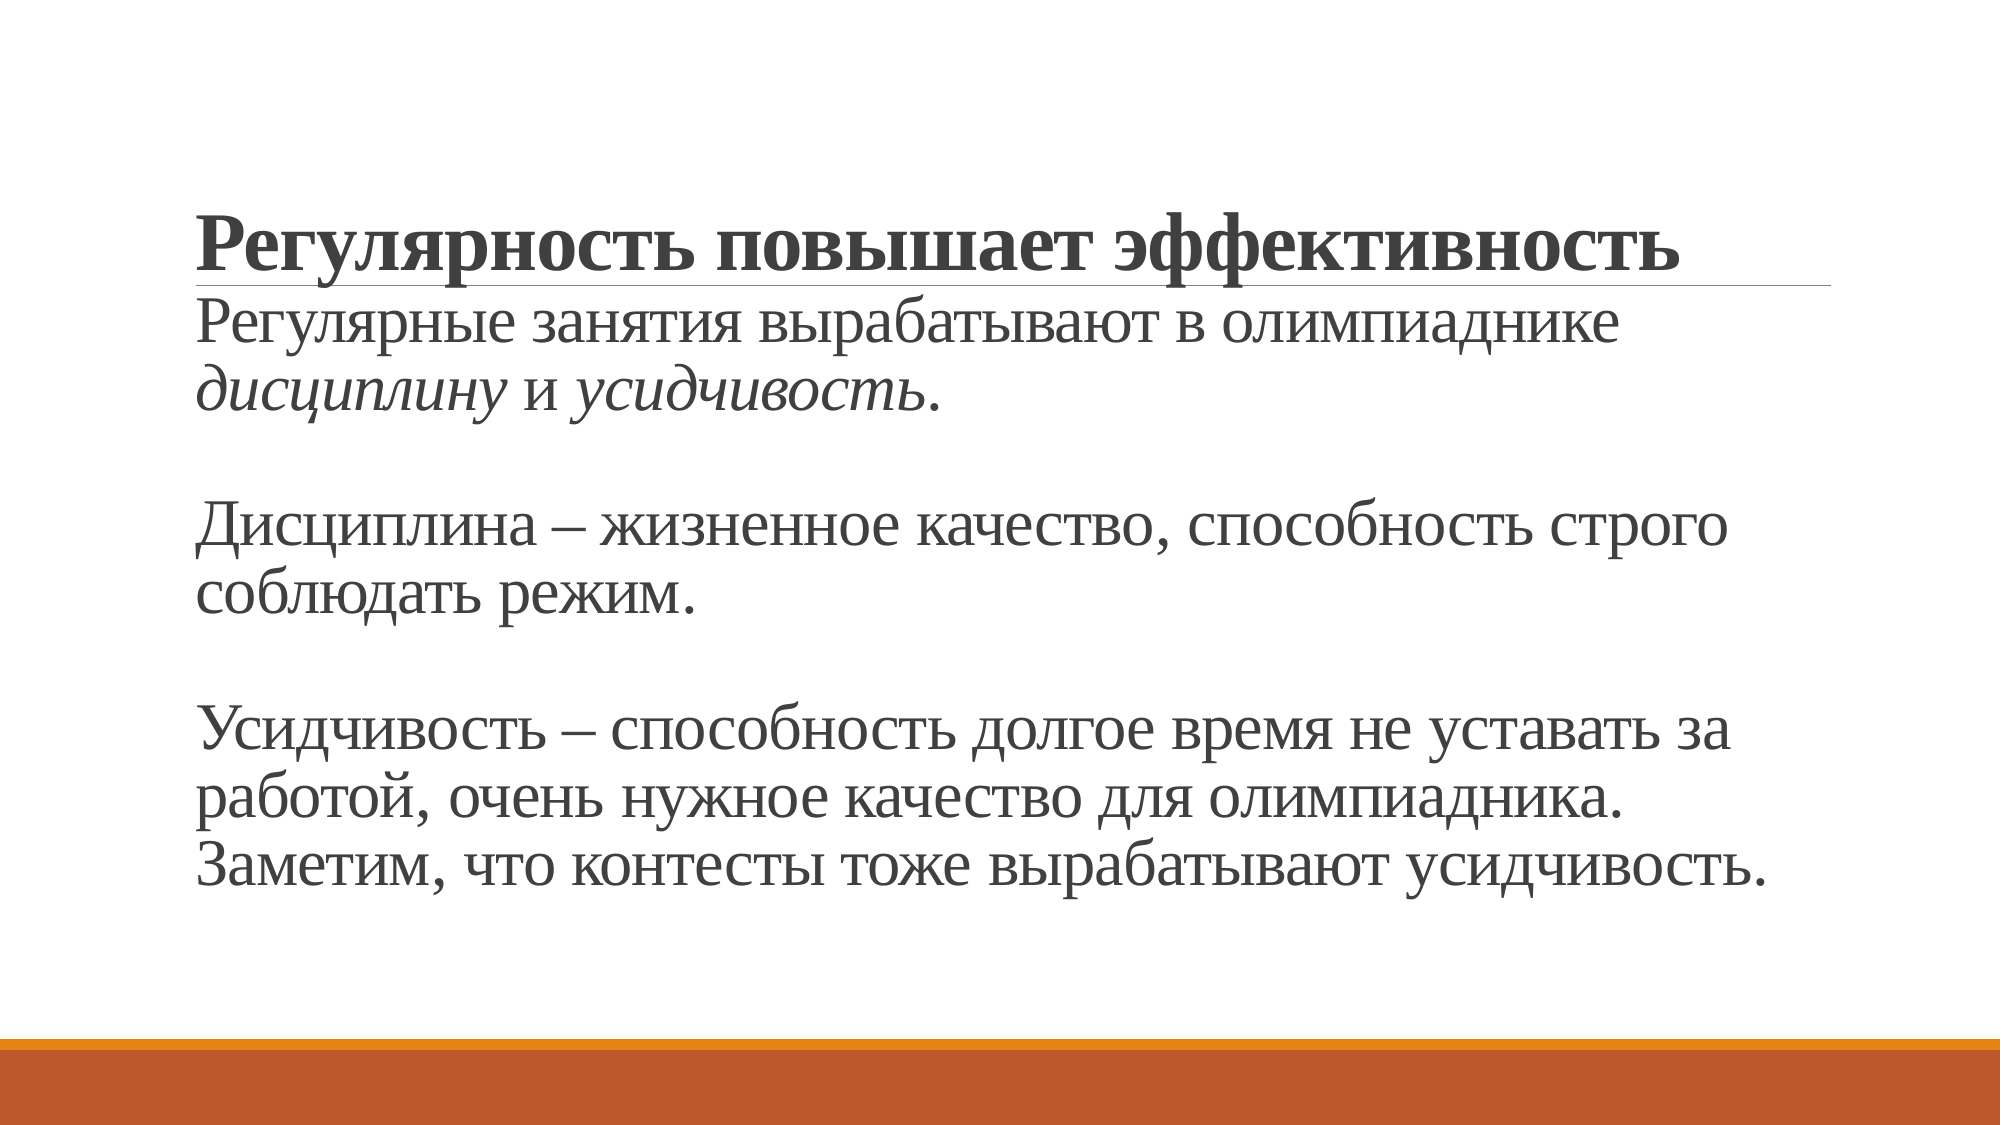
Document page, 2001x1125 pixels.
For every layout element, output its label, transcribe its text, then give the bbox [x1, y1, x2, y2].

title Регулярность повышает эффективность Регулярные занятия вырабатывают в олимпиаднике дисциплину и усидчивость. Дисциплина – жизненное качество, способность строго соблюдать режим. Усидчивость – способность долгое время не уставать за работой, очень нужное качество для олимпиадника. Заметим, что контесты тоже вырабатывают усидчивость. [180, 47, 1830, 907]
